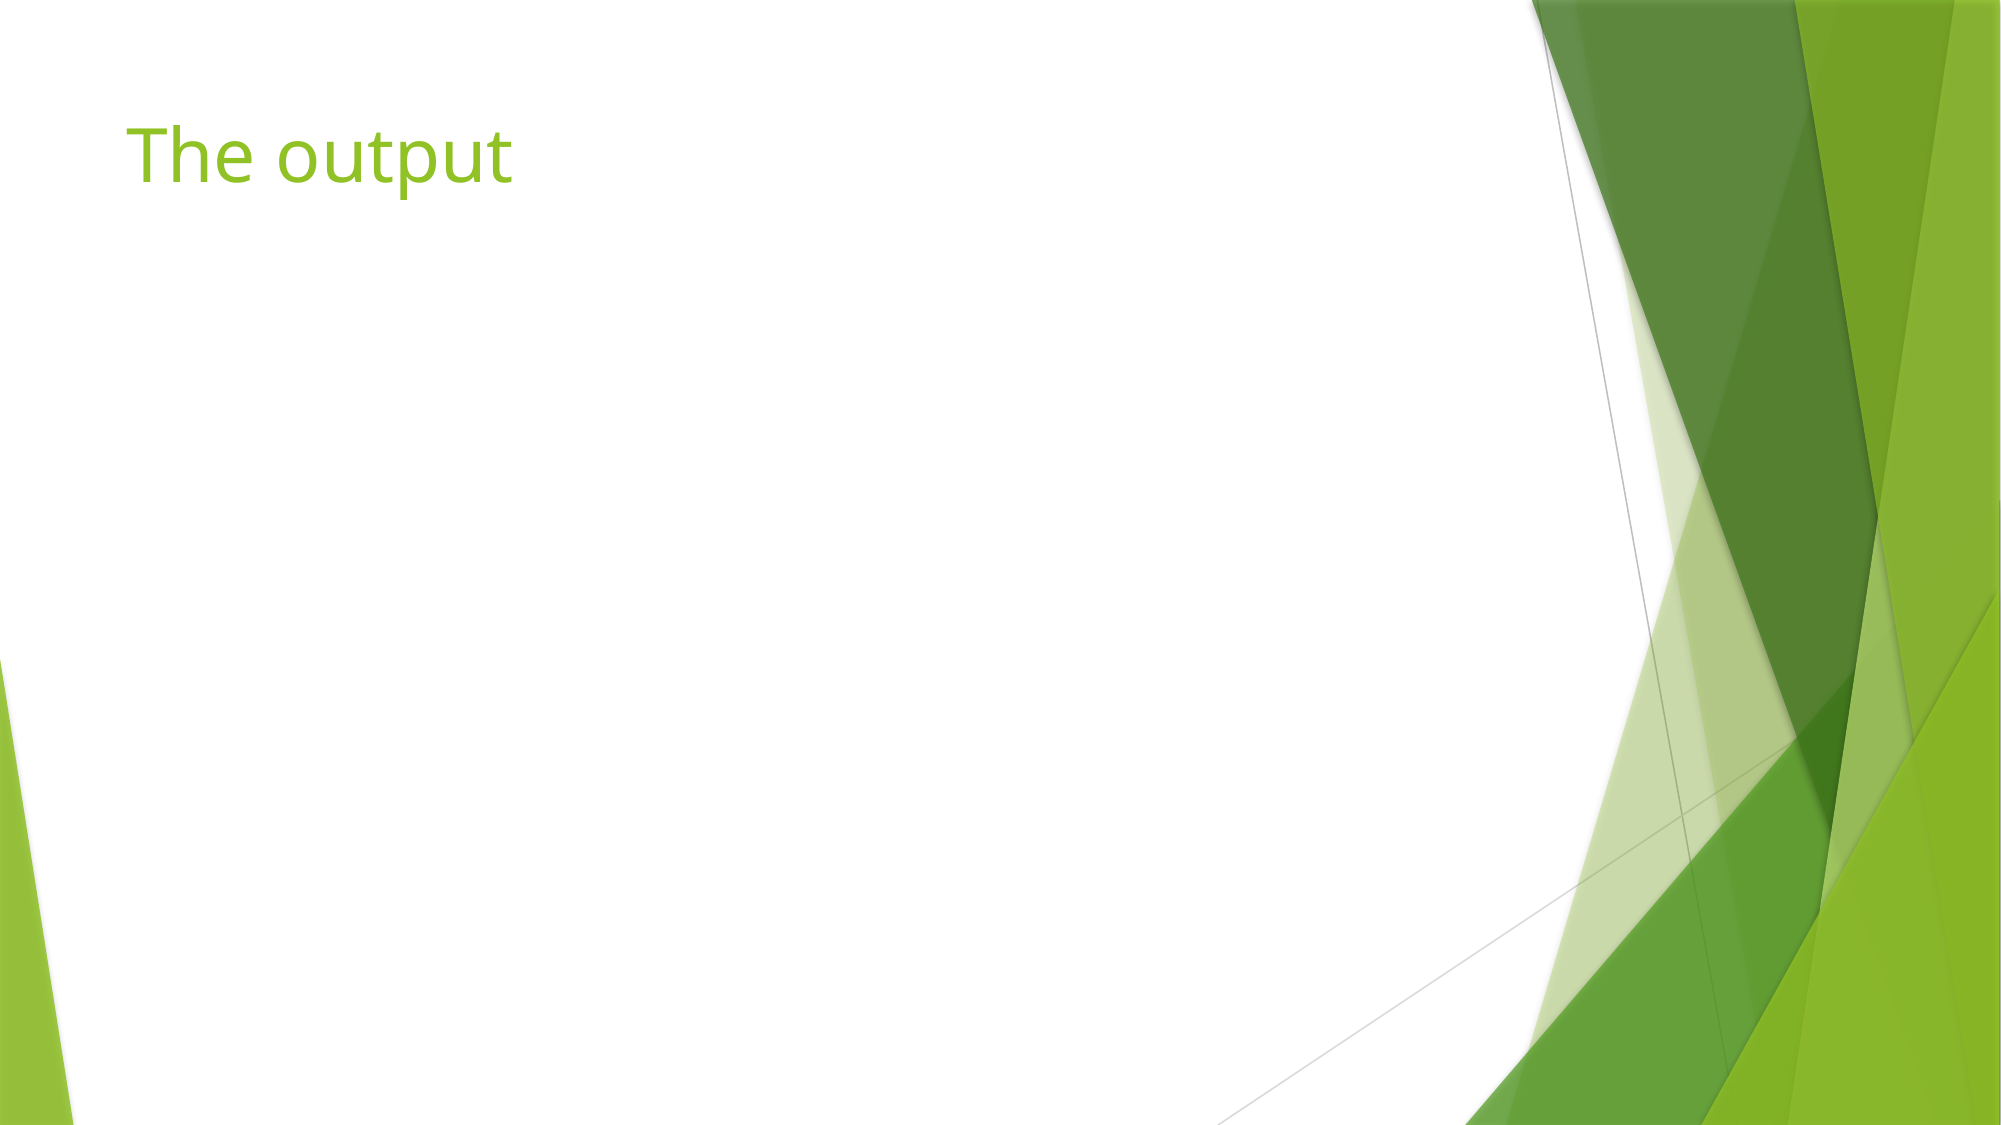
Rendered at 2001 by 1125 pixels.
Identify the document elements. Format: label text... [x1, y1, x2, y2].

title The output [111, 99, 1522, 317]
